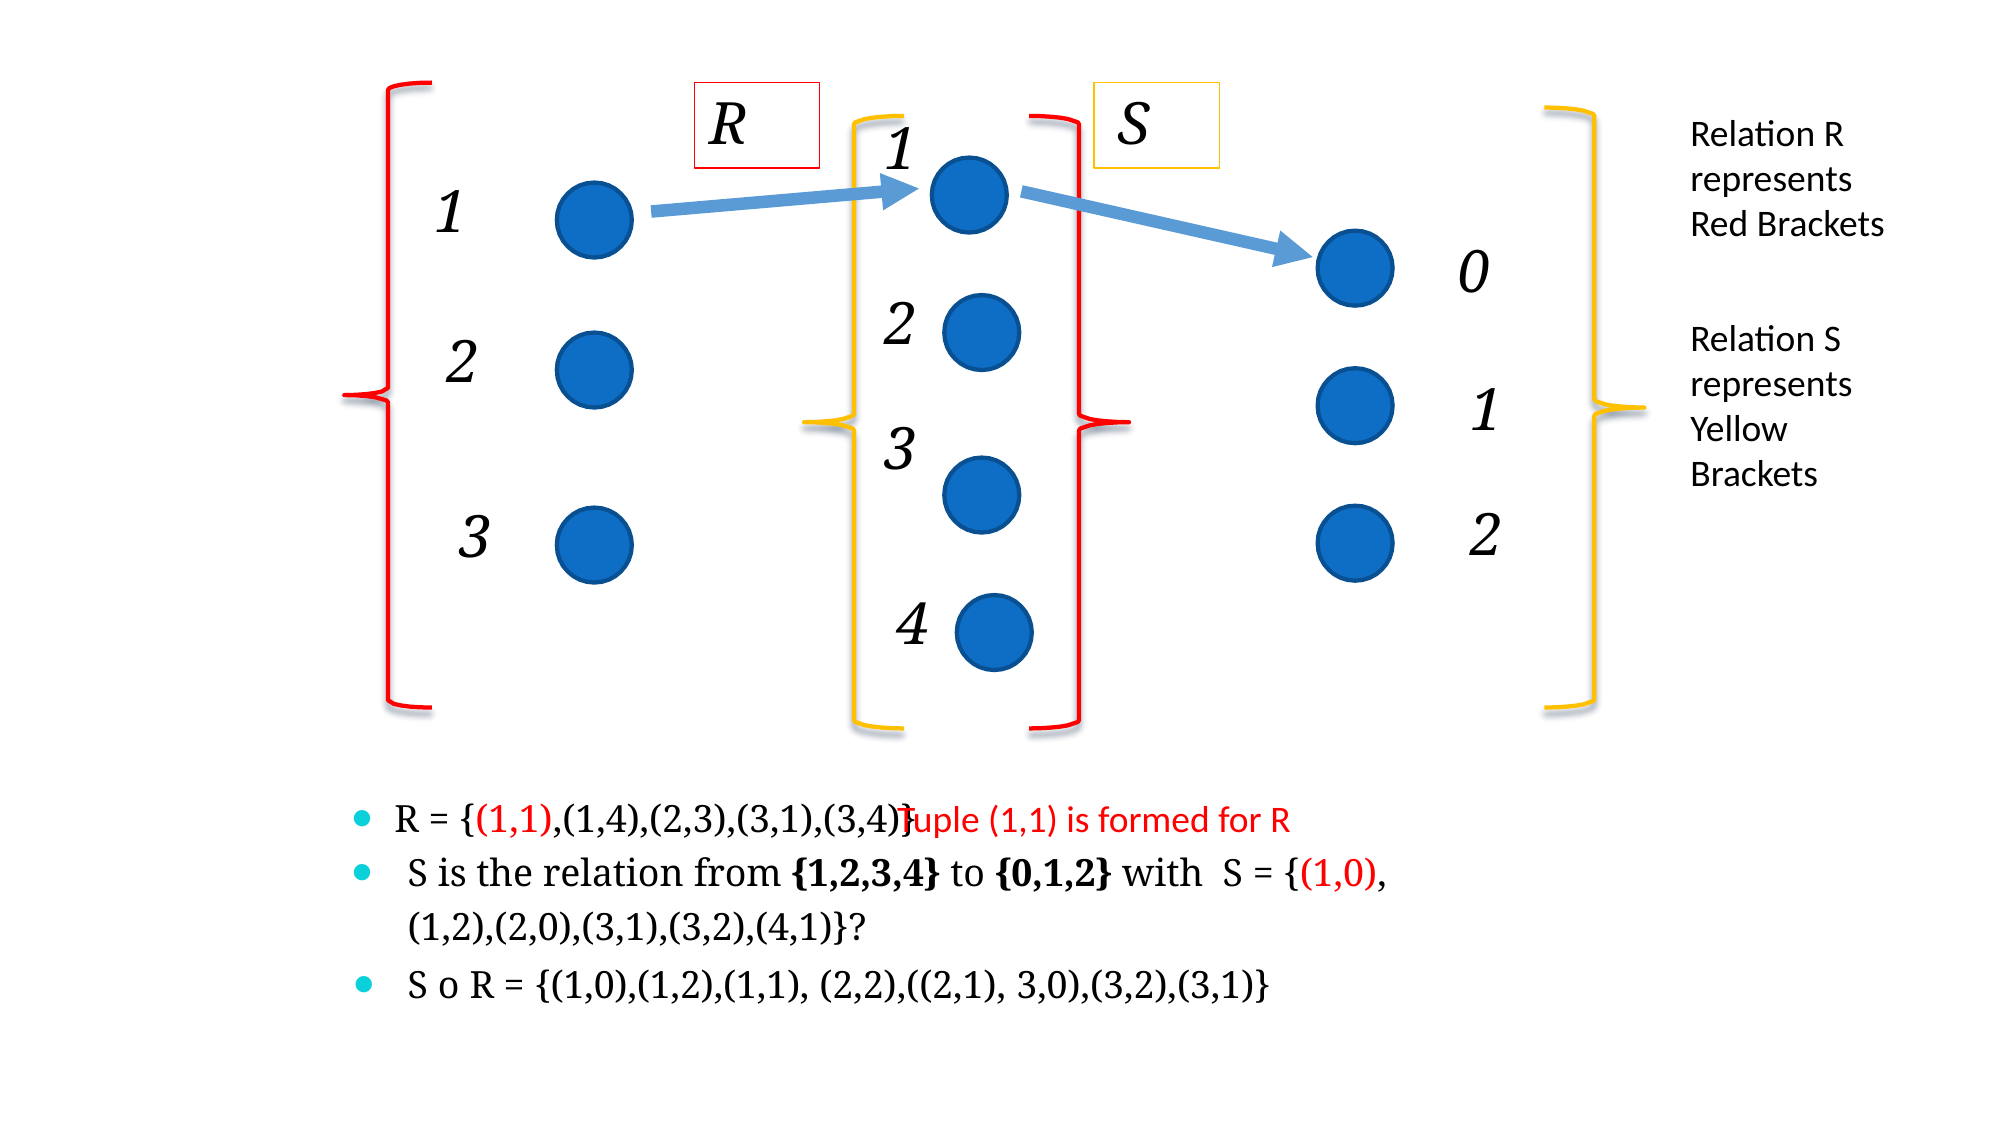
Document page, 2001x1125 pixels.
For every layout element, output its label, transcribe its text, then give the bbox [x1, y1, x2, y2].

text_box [554, 81, 1220, 673]
text_box 1 [442, 171, 467, 244]
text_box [792, 110, 1141, 747]
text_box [1315, 366, 1395, 446]
text_box 3 [457, 496, 488, 569]
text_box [1315, 503, 1395, 583]
text_box R = {(1,1),(1,4),(2,3),(3,1),(3,4)} S is the relation from {1,2,3,4} to {0,1,2} with S = {(1,0),(1,2),(2,0),(3,1),(3,2),(4,1)}? S o R = {(1,0),(1,2),(1,1), (2,2),((2,1), 3,0),(3,2),(3,1)} [332, 688, 1578, 1059]
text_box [1315, 228, 1395, 308]
text_box 1 [1468, 369, 1502, 442]
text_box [1021, 191, 1313, 258]
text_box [332, 76, 442, 726]
text_box Relation R represents Red Brackets [1675, 101, 1931, 252]
text_box 0 [1455, 232, 1501, 305]
text_box 2 [444, 321, 479, 394]
text_box Relation S represents Yellow Brackets [1675, 306, 1931, 501]
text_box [1534, 101, 1657, 726]
text_box 2 [1468, 494, 1501, 567]
text_box Tuple (1,1) is formed for R [882, 787, 1458, 847]
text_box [651, 188, 919, 212]
